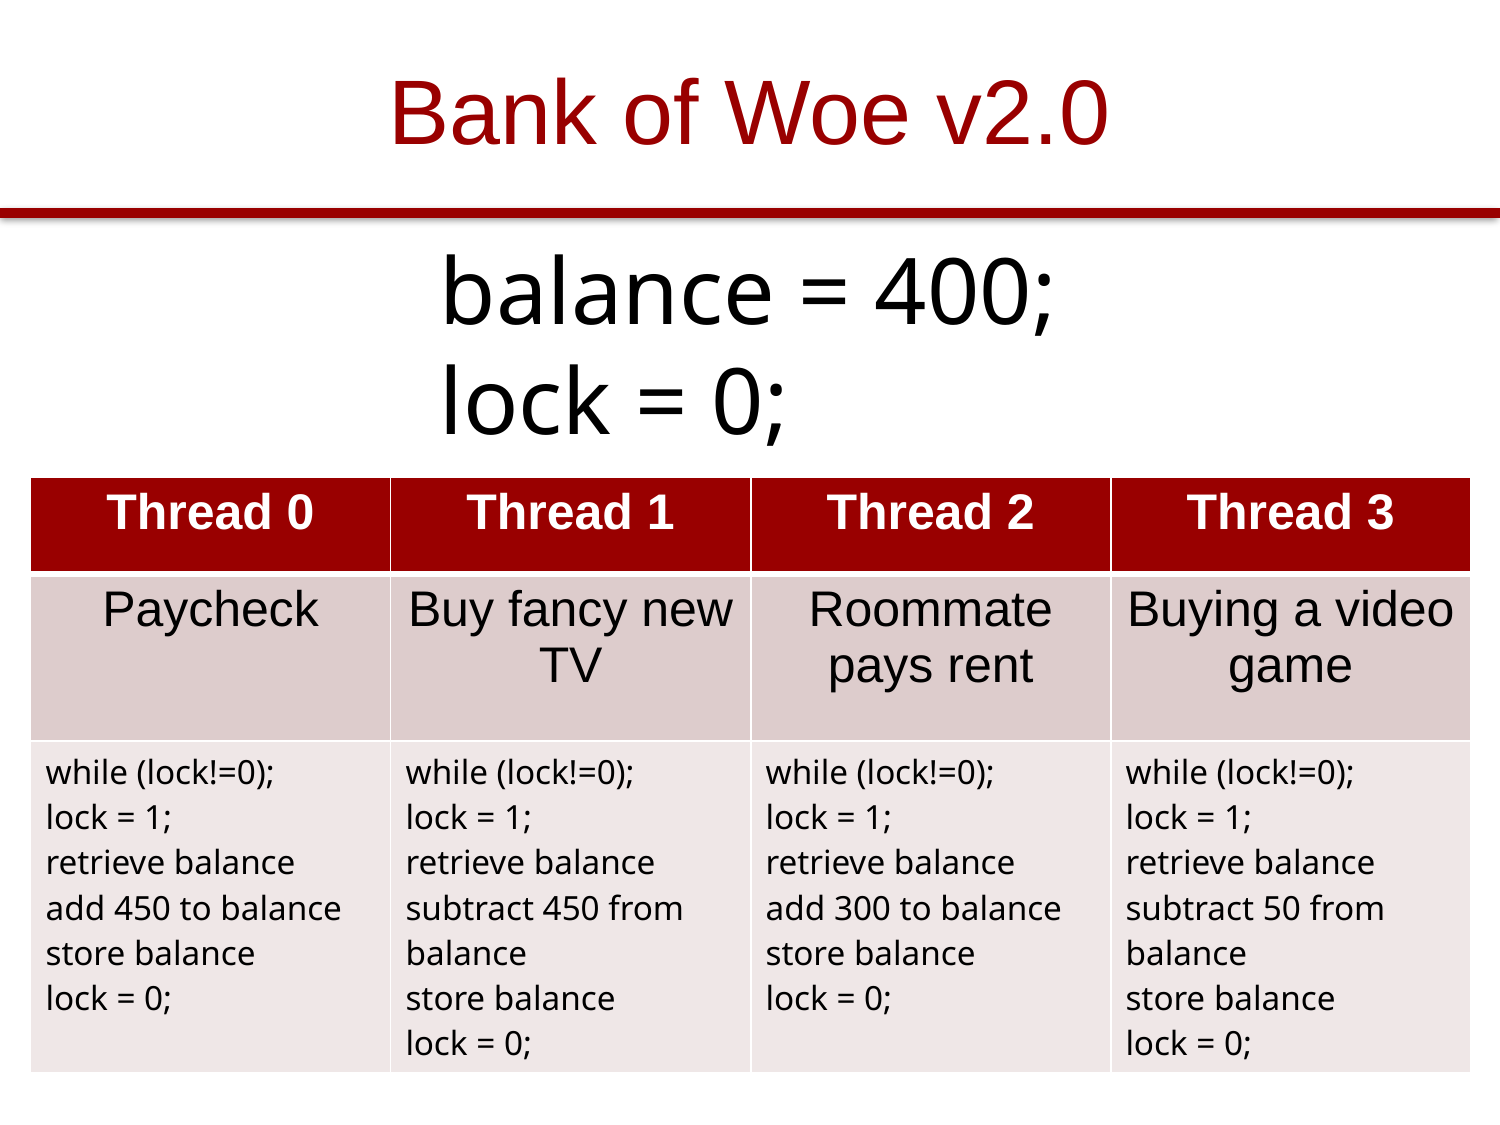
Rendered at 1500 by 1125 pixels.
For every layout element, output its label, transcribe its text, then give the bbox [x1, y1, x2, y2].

table_cell Buy fancy new TV [391, 577, 750, 740]
table_cell while (lock!=0); lock = 1; retrieve balance subtract 450 from balance store balance lock = 0; [391, 742, 750, 1072]
table_cell while (lock!=0); lock = 1; retrieve balance add 300 to balance store balance lock = 0; [752, 742, 1110, 1072]
text_box balance = 400; lock = 0; [425, 225, 1073, 461]
table_header Thread 3 [1112, 478, 1470, 571]
table_cell while (lock!=0); lock = 1; retrieve balance add 450 to balance store balance lock = 0; [31, 742, 390, 1072]
table_cell Roommate pays rent [752, 577, 1110, 740]
table_cell Paycheck [31, 577, 390, 740]
title Bank of Woe v2.0 [75, 13, 1425, 202]
table_cell Buying a video game [1112, 577, 1470, 740]
table_header Thread 2 [752, 478, 1110, 571]
table_header Thread 1 [391, 478, 750, 571]
table_header Thread 0 [31, 478, 390, 571]
table_cell while (lock!=0); lock = 1; retrieve balance subtract 50 from balance store balance lock = 0; [1112, 742, 1470, 1072]
